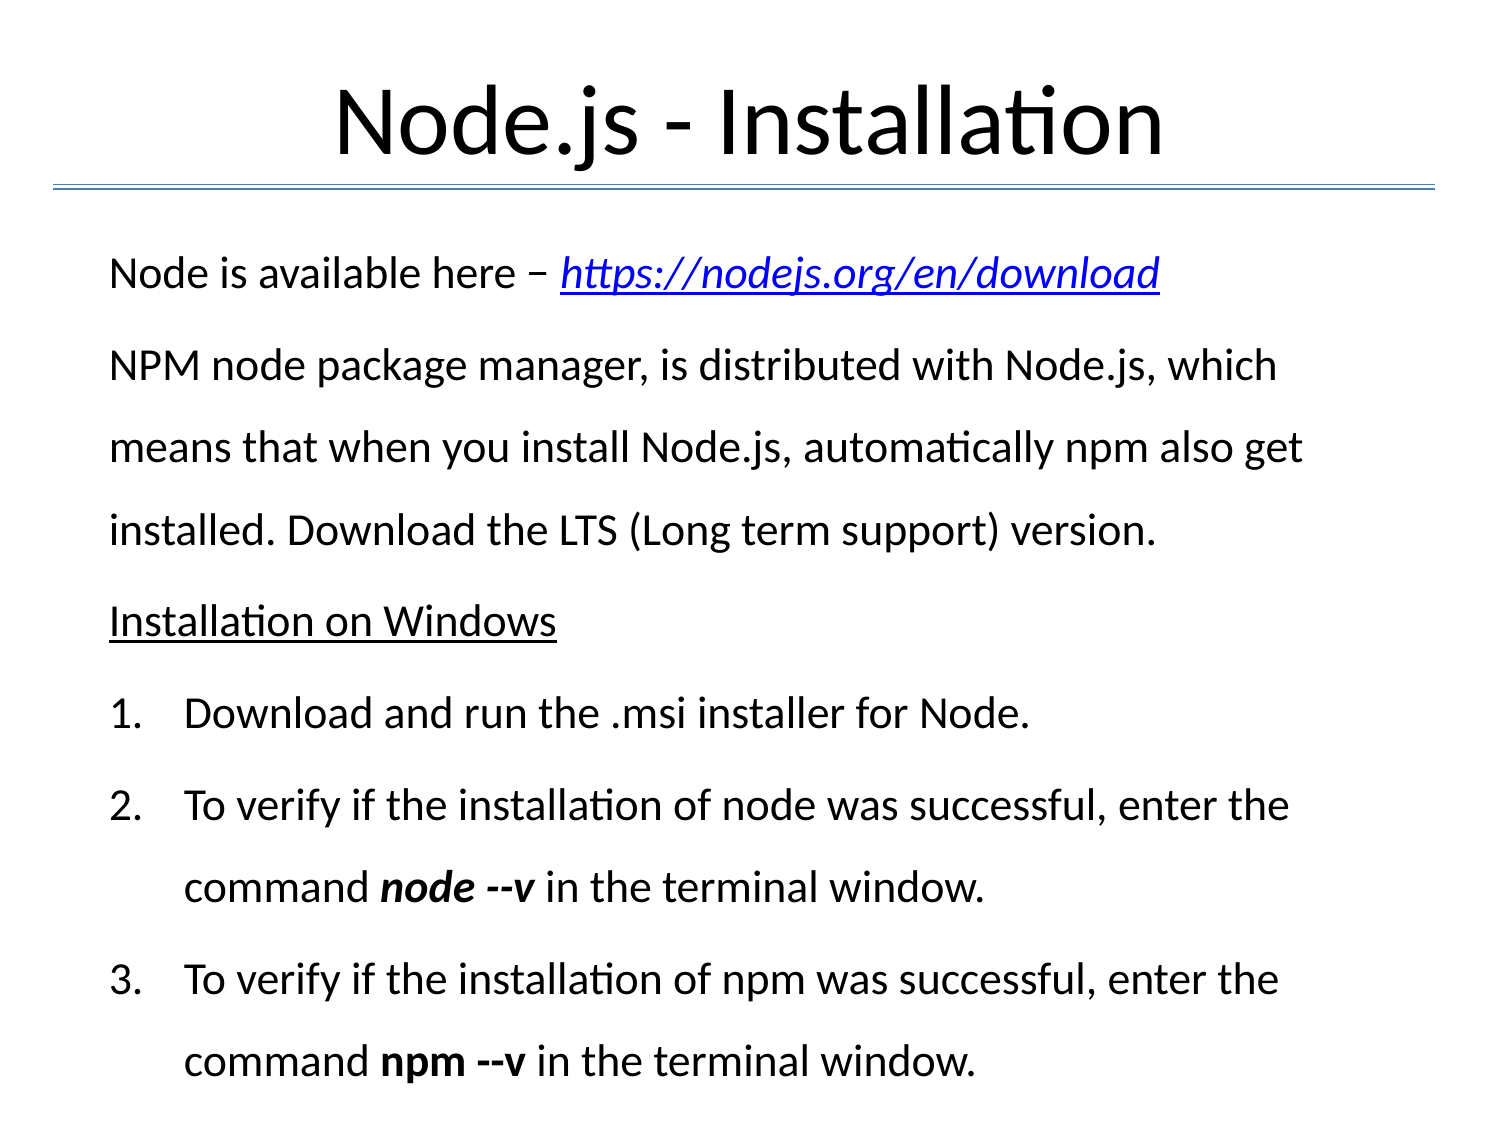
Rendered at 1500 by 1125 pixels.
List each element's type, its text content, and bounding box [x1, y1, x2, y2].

title Node.js - Installation [75, 45, 1425, 185]
list Node is available here − https://nodejs.org/en/download NPM node package manager, is distributed with Node.js, which means that when you install Node.js, automatically npm also get installed. Download the LTS (Long term support) version. Installation on Windows Download and run the .msi installer for Node. To verify if the installation of node was successful, enter the command node --v in the terminal window. To verify if the installation of npm was successful, enter the command npm --v in the terminal window. [75, 208, 1425, 1083]
